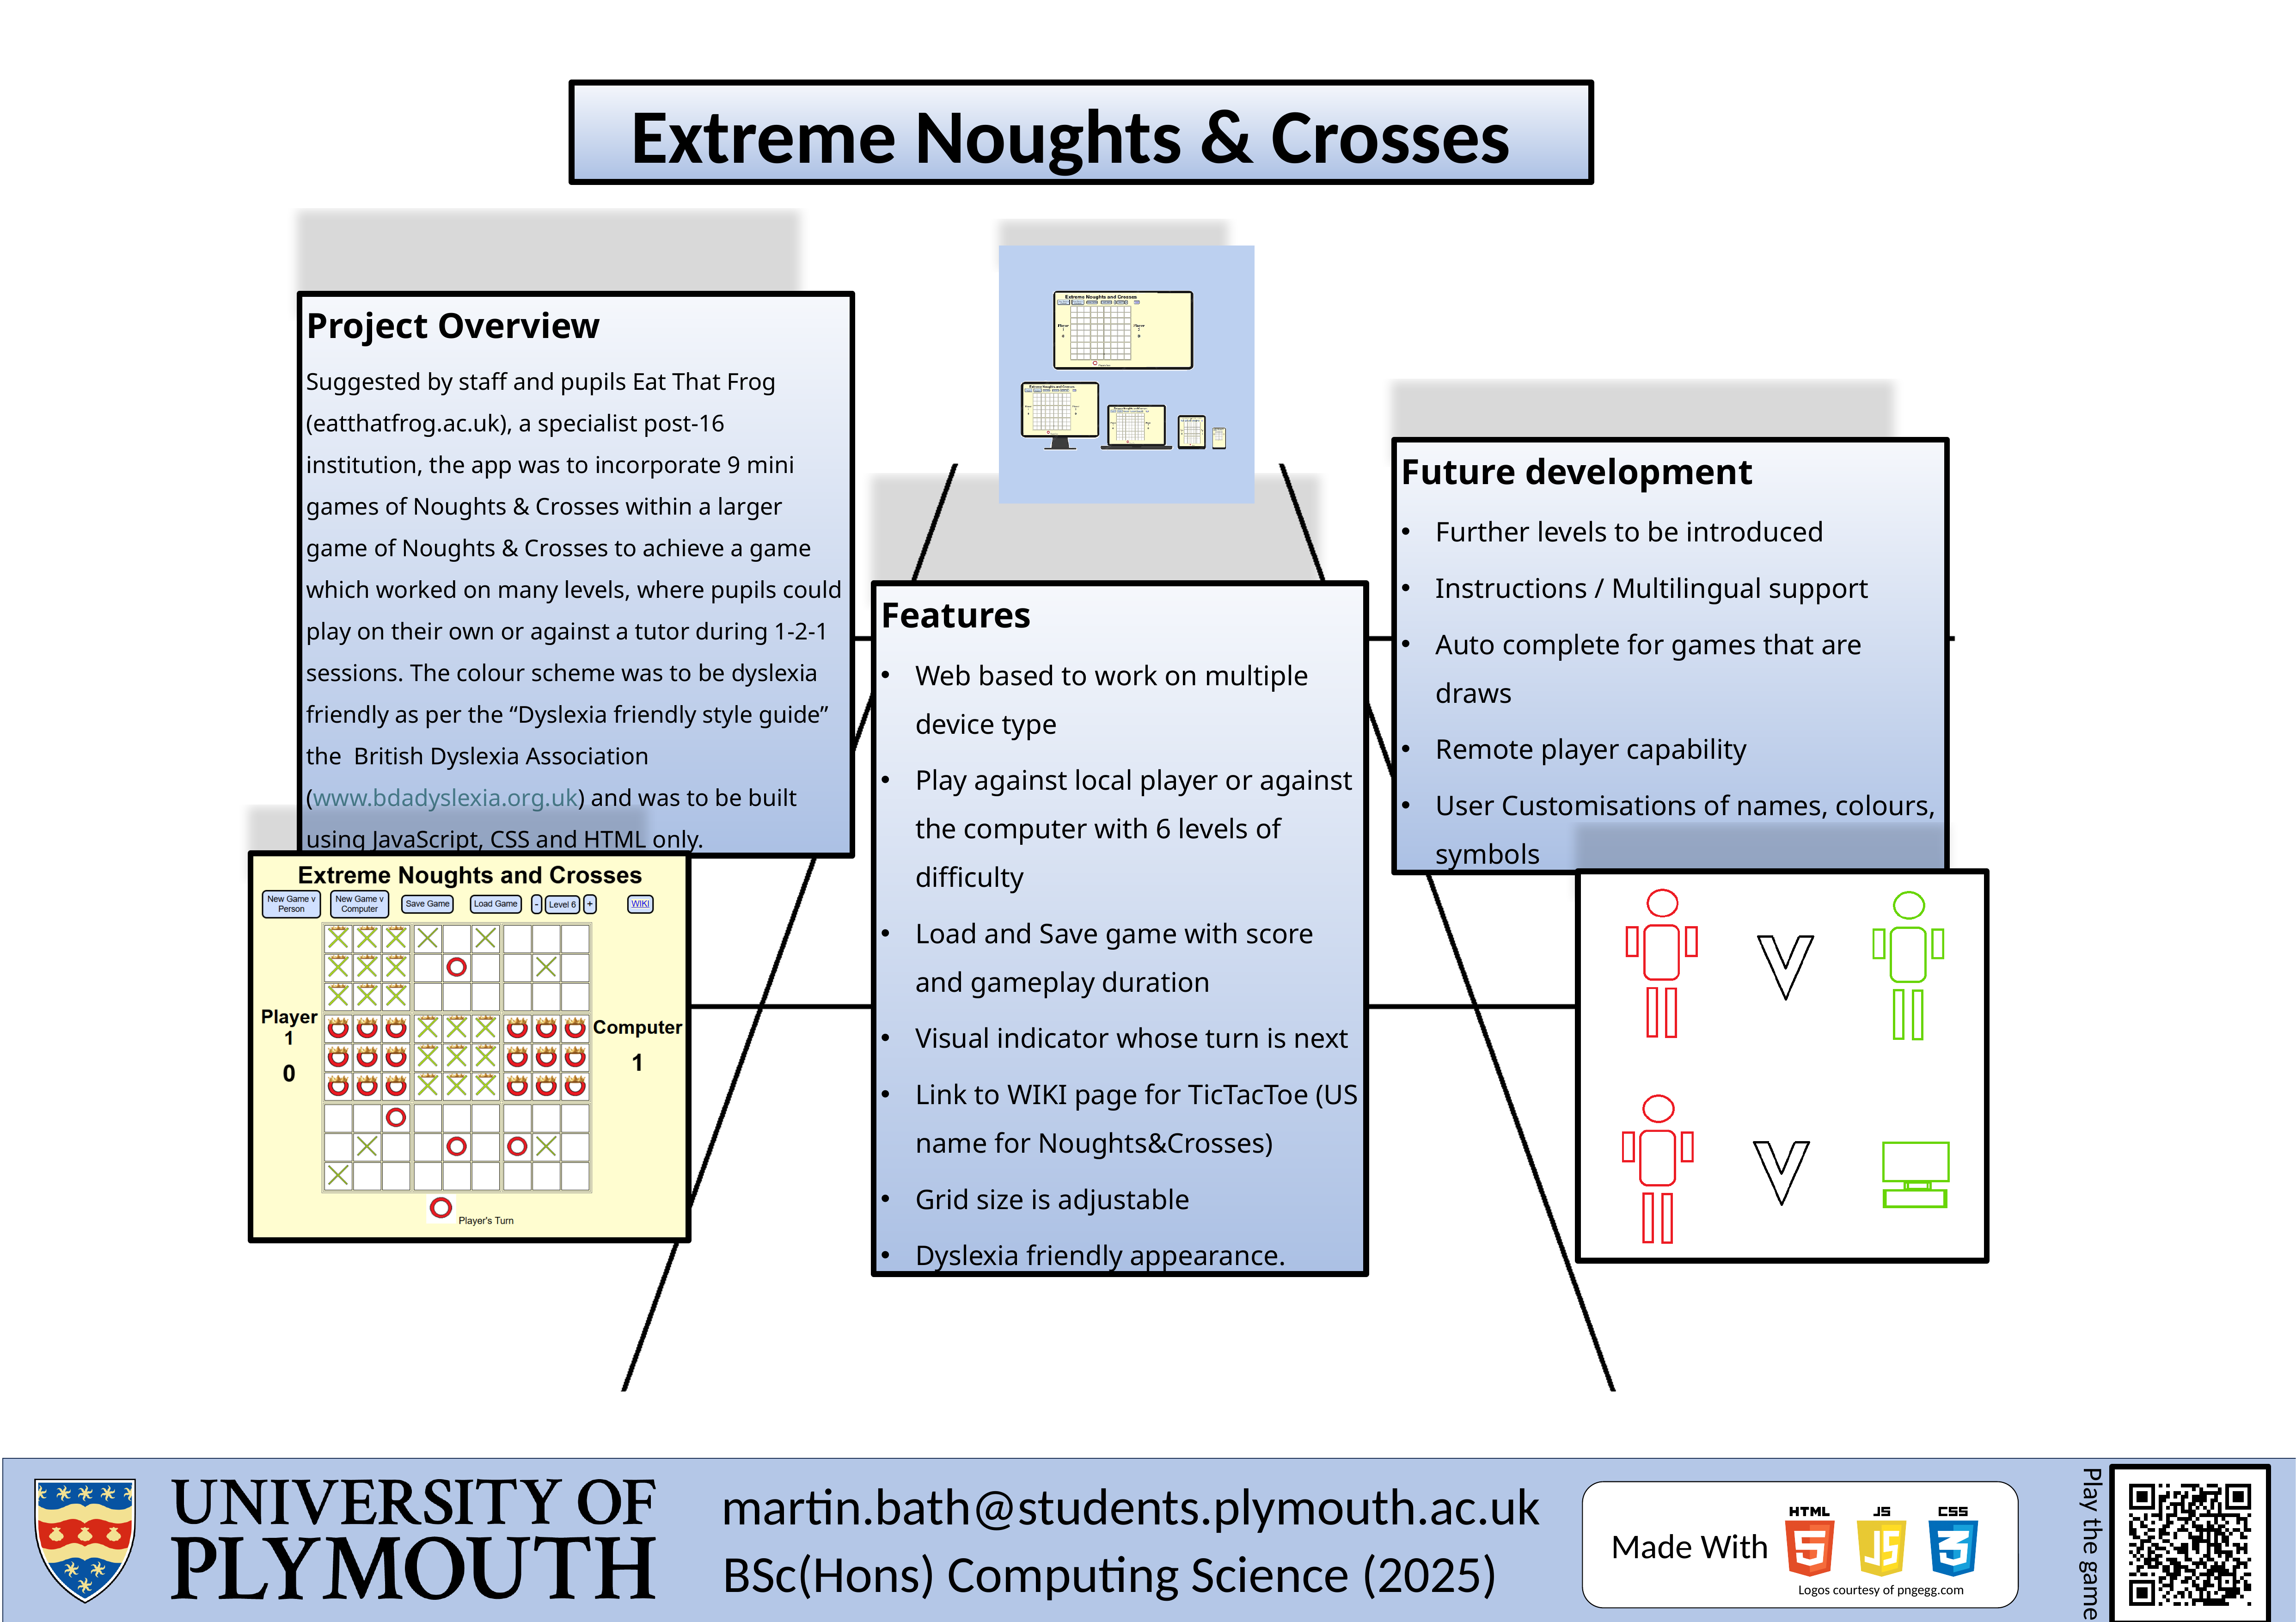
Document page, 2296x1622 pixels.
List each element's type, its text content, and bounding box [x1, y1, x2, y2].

text_box Project Overview Suggested by staff and pupils Eat That Frog (eatthatfrog.ac.uk), a specialist post-16 institution, the app was to incorporate 9 mini games of Noughts & Crosses within a larger game of Noughts & Crosses to achieve a game which worked on many levels, where pupils could play on their own or against a tutor during 1-2-1 sessions. The colour scheme was to be dyslexia friendly as per the “Dyslexia friendly style guide” the British Dyslexia Association (www.bdadyslexia.org.uk) and was to be built using JavaScript, CSS and HTML only. [299, 294, 852, 856]
picture [1775, 1501, 1989, 1582]
picture [2114, 1469, 2266, 1621]
text_box Extreme Noughts & Crosses [571, 82, 1592, 182]
text_box [2, 1458, 2296, 1622]
picture [0, 0, 2296, 1622]
text_box martin.bath@students.plymouth.ac.uk [714, 1469, 1574, 1539]
text_box Play the game [2076, 1460, 2115, 1622]
text_box Made With [1582, 1481, 2019, 1609]
text_box BSc(Hons) Computing Science (2025) [716, 1536, 1525, 1606]
text_box Features Web based to work on multiple device type Play against local player or against the computer with 6 levels of difficulty Load and Save game with score and gameplay duration Visual indicator whose turn is next Link to WIKI page for TicTacToe (US name for Noughts&Crosses) Grid size is adjustable Dyslexia friendly appearance. [874, 583, 1366, 1274]
text_box Future development Further levels to be introduced Instructions / Multilingual support Auto complete for games that are draws Remote player capability User Customisations of names, colours, symbols [1394, 440, 1947, 873]
text_box Logos courtesy of pngegg.com [1792, 1577, 1993, 1601]
picture [32, 1476, 658, 1606]
